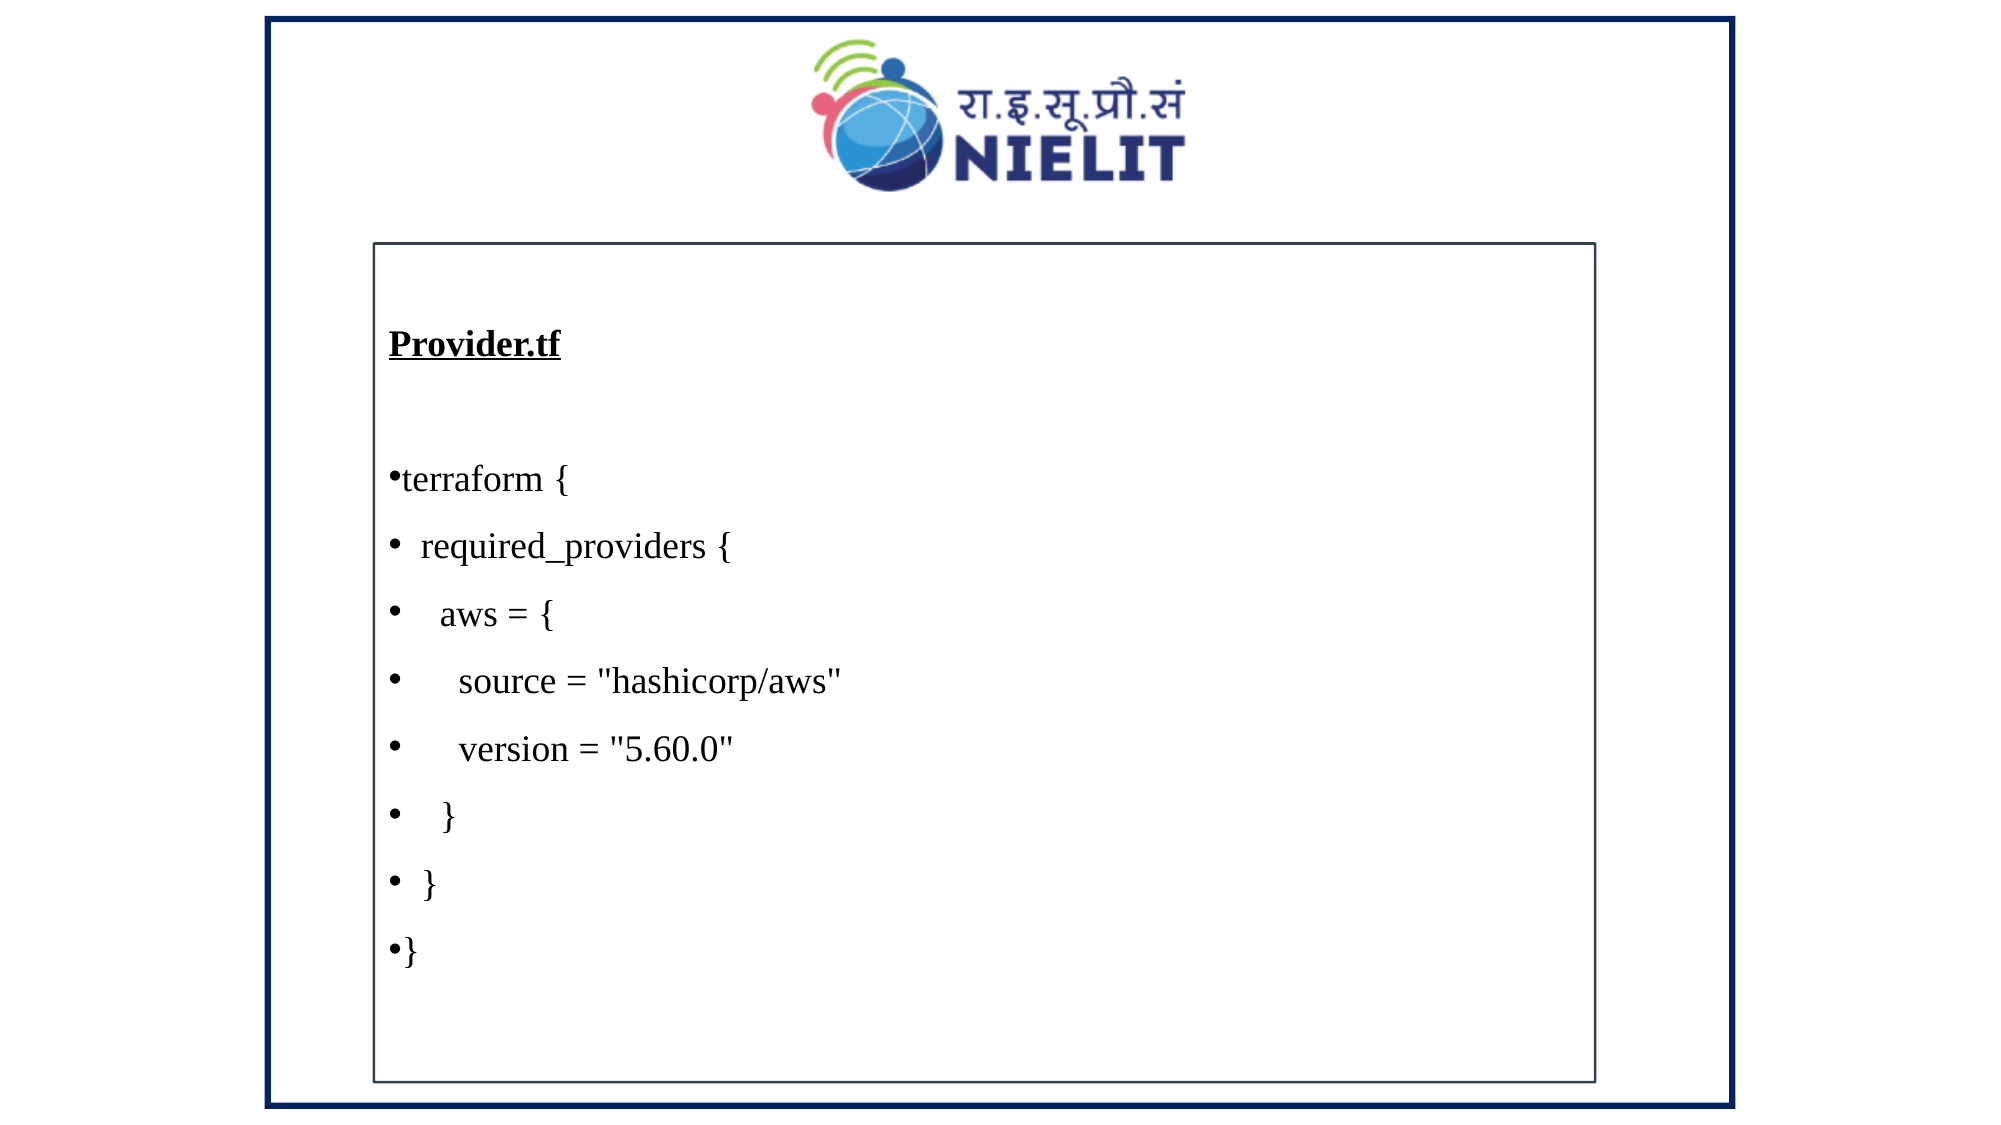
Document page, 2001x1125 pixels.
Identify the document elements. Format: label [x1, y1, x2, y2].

picture [799, 33, 1201, 209]
text_box [267, 18, 1733, 1107]
